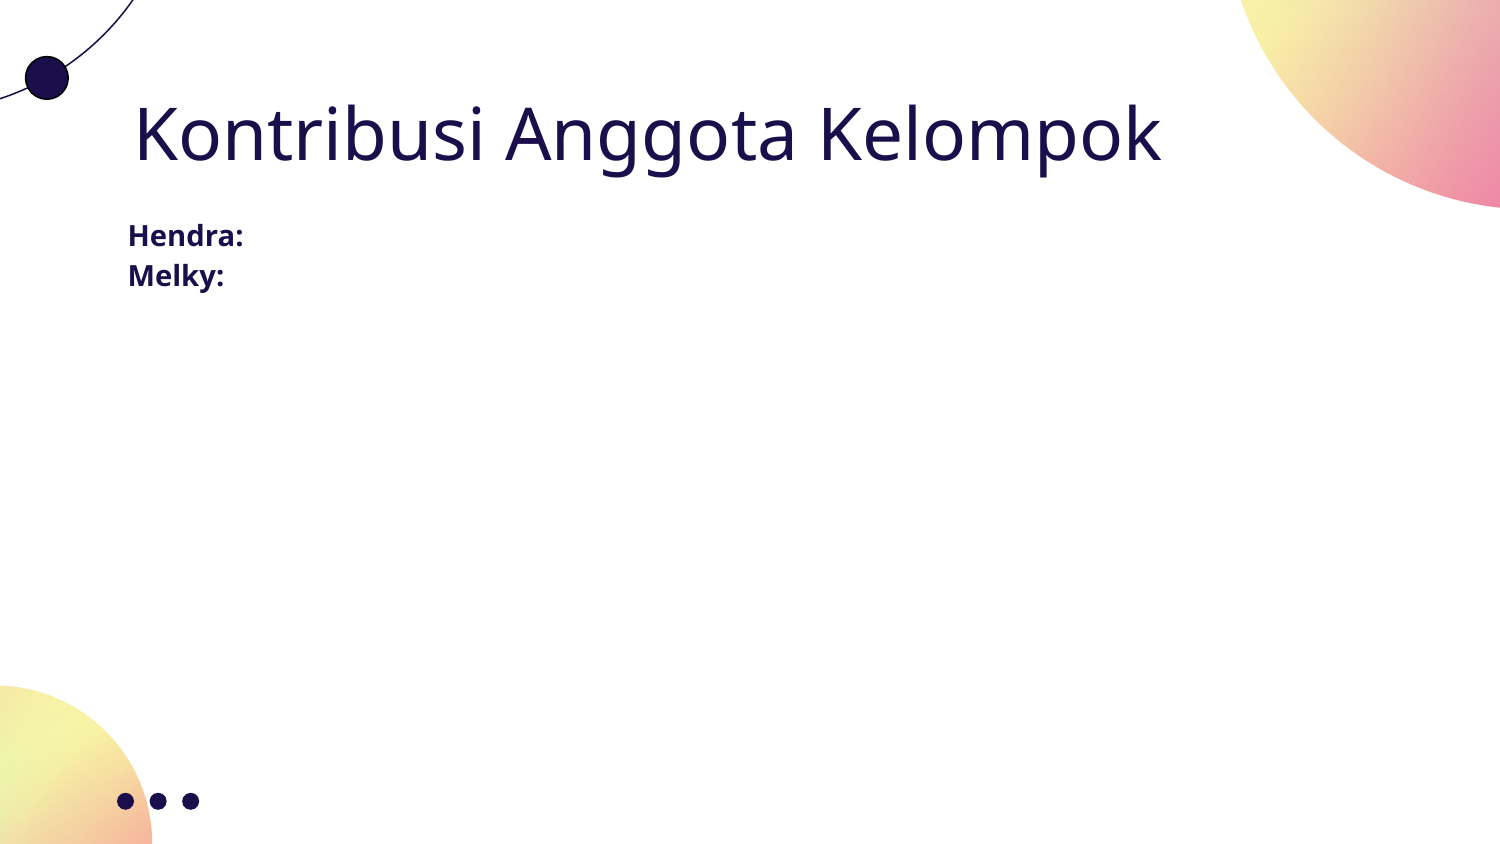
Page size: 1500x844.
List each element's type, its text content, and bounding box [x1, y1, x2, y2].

picture [1224, 0, 1500, 210]
title Kontribusi Anggota Kelompok [118, 72, 1219, 167]
subtitle Hendra: Melky: [112, 196, 1138, 747]
picture [0, 685, 153, 844]
text_box [25, 56, 69, 100]
